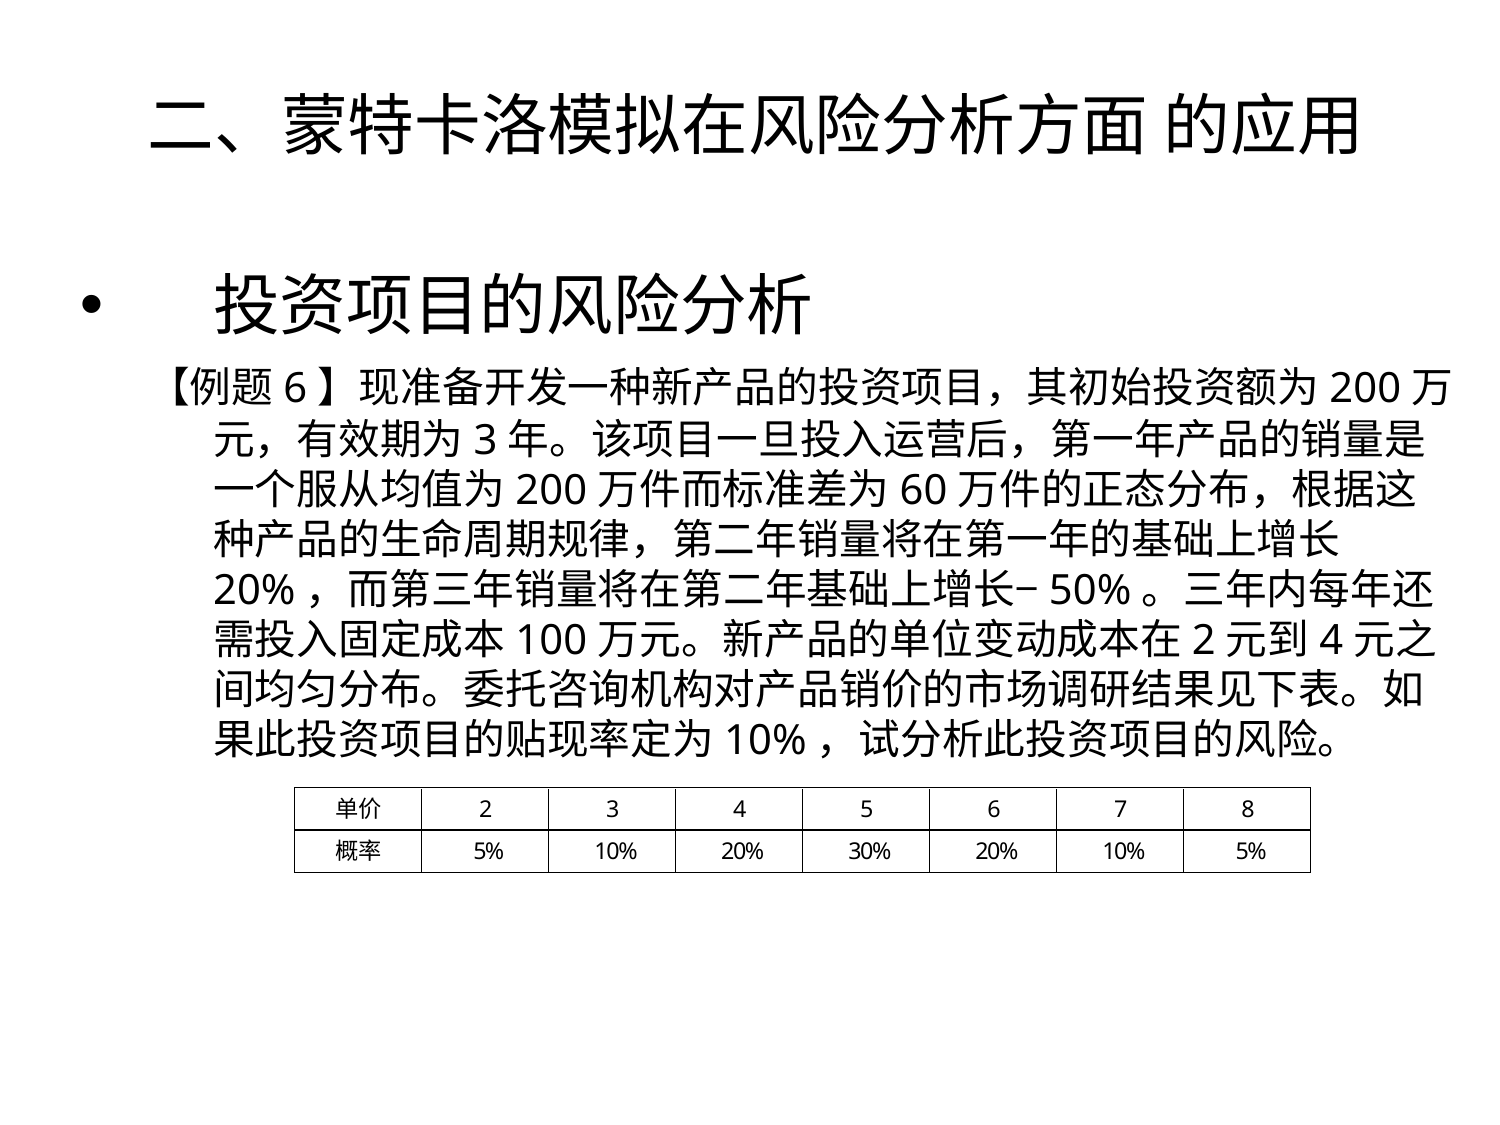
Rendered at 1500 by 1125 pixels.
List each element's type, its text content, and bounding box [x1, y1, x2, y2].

title 二、蒙特卡洛模拟在风险分析方面 的应用 [64, 54, 1447, 191]
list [229, 786, 1377, 906]
list 投资项目的风险分析 【例题6】现准备开发一种新产品的投资项目，其初始投资额为200万元，有效期为3年。该项目一旦投入运营后，第一年产品的销量是一个服从均值为200万件而标准差为60万件的正态分布，根据这种产品的生命周期规律，第二年销量将在第一年的基础上增长20%，而第三年销量将在第二年基础上增长−50%。三年内每年还需投入固定成本100万元。新产品的单位变动成本在2元到4元之间均匀分布。委托咨询机构对产品销价的市场调研结果见下表。如果此投资项目的贴现率定为10%，试分析此投资项目的风险。 [64, 255, 1471, 1036]
